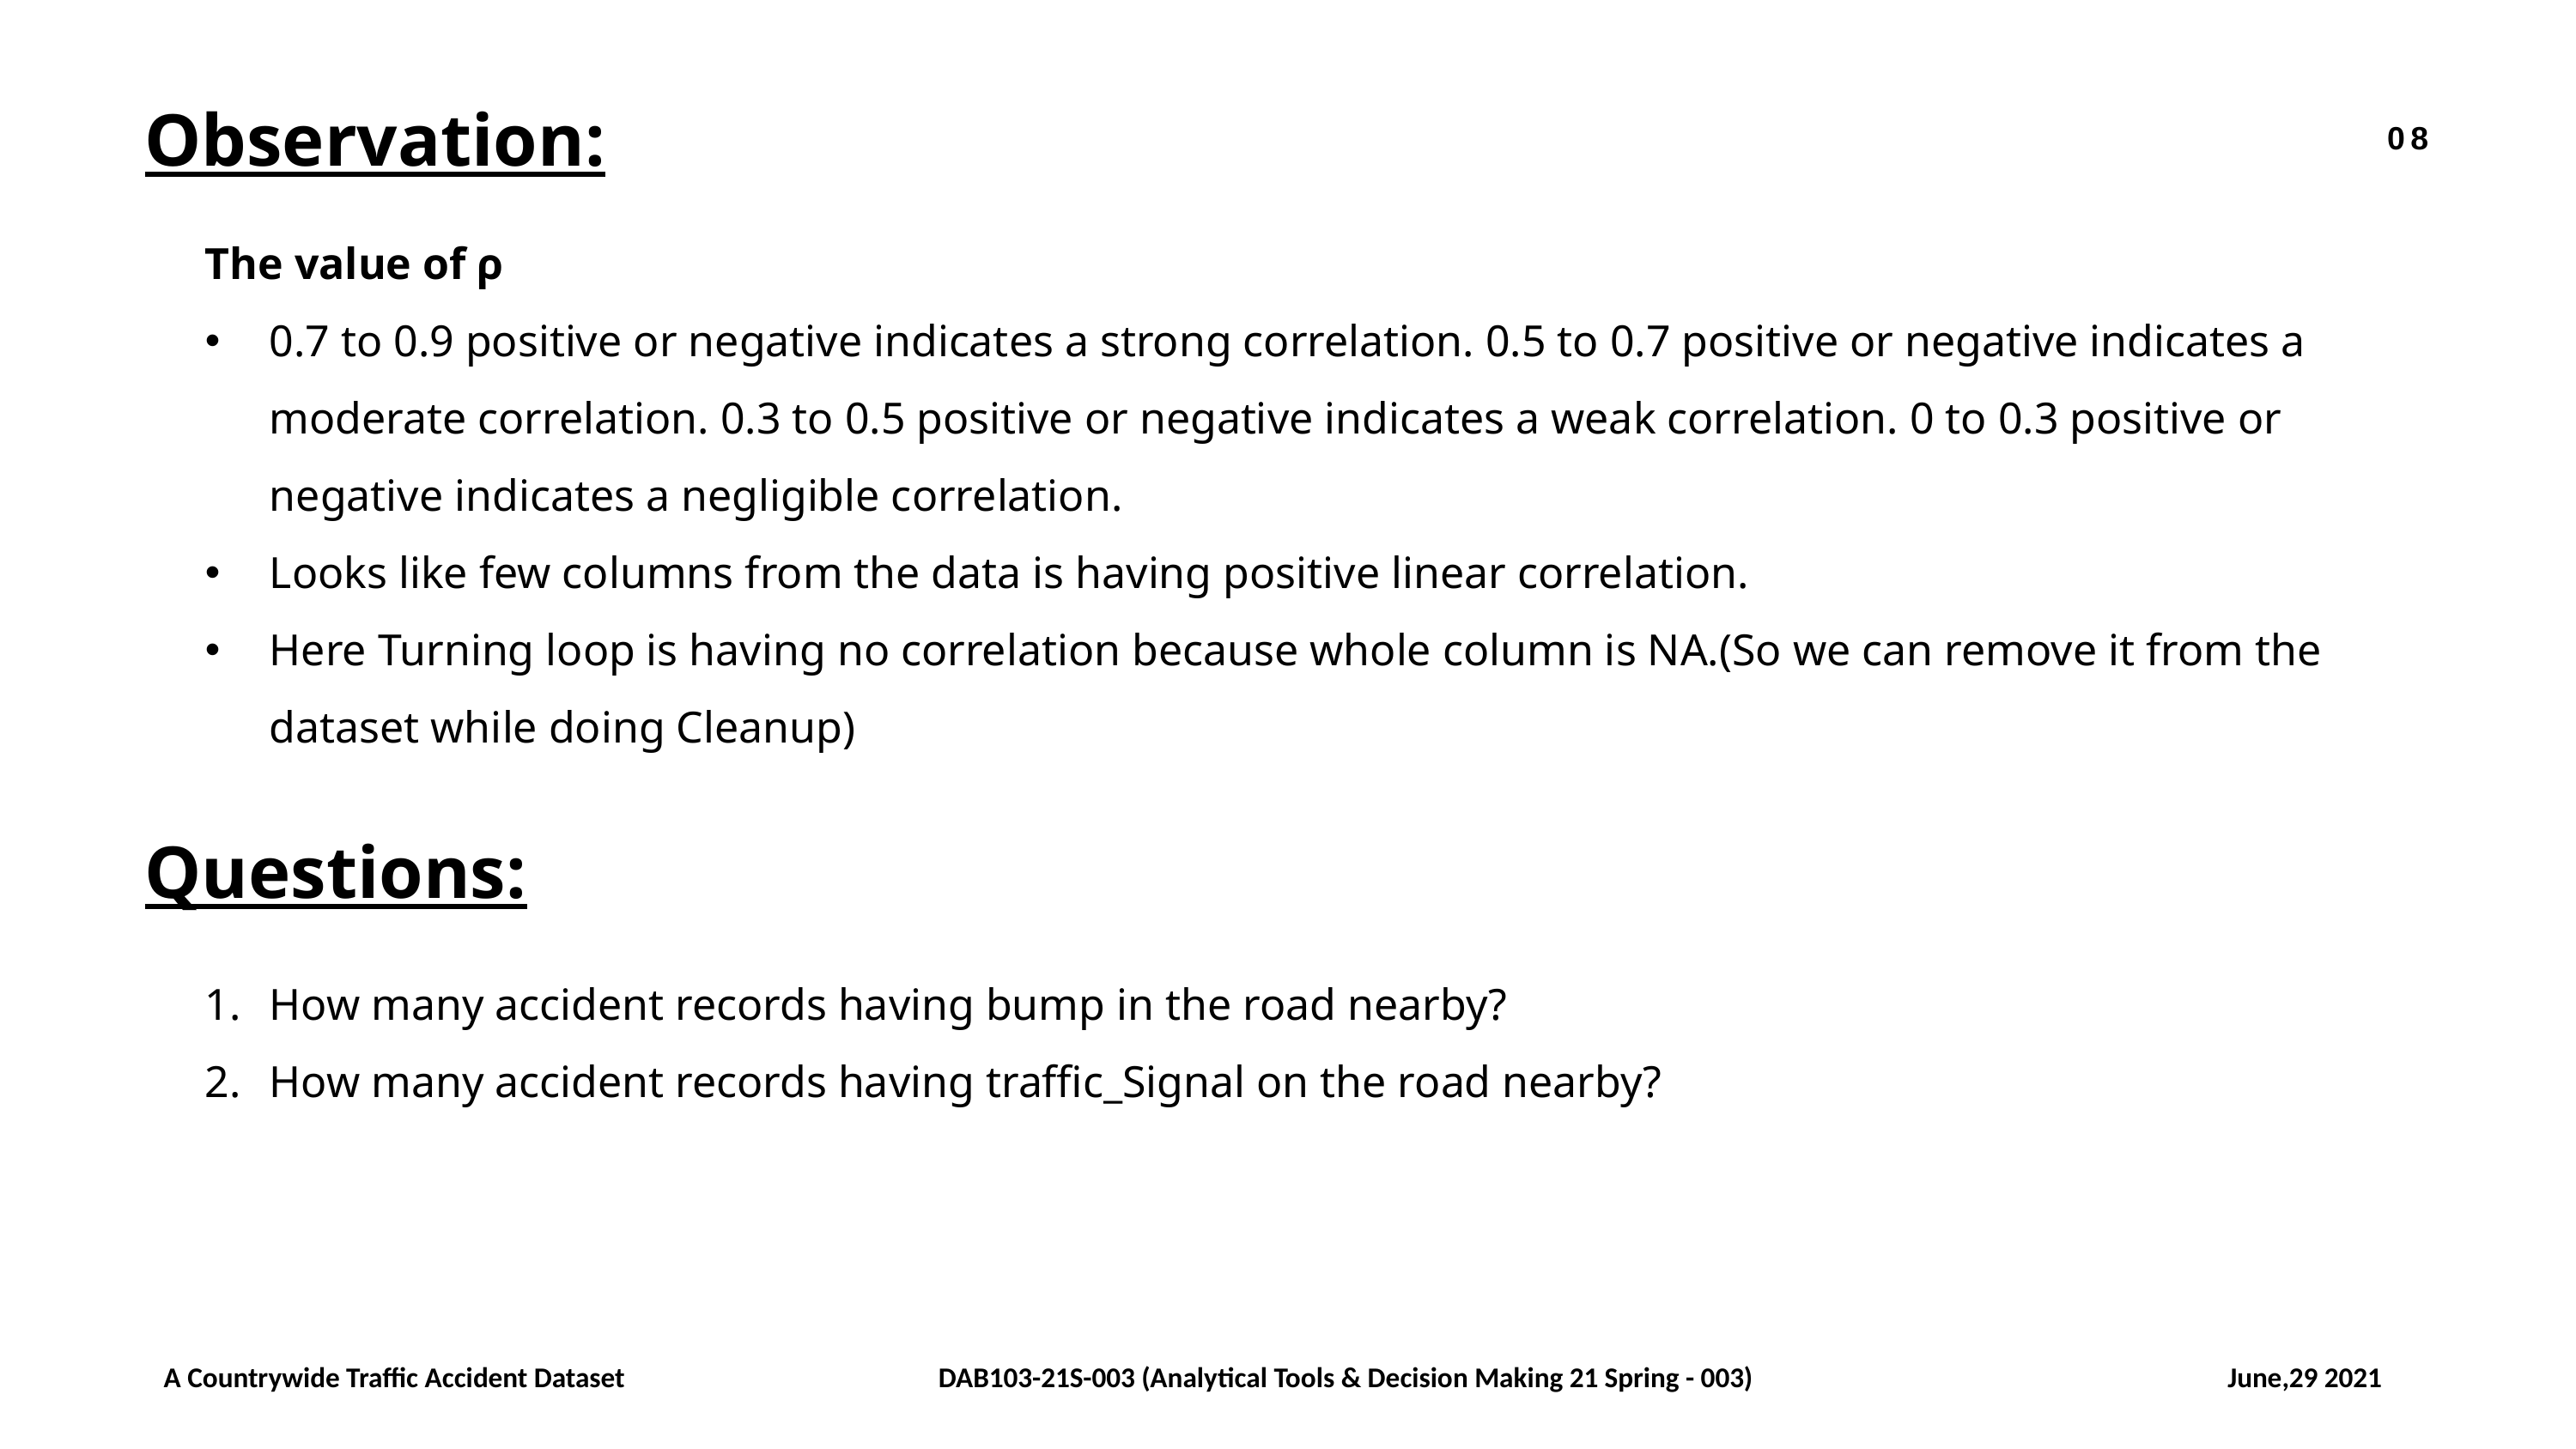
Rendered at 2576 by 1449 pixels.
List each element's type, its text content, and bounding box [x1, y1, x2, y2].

text_box Observation: [143, 93, 654, 181]
text_box How many accident records having bump in the road nearby? How many accident records having traffic_Signal on the road nearby? [204, 949, 2340, 1106]
text_box A Countrywide Traffic Accident Dataset [161, 1357, 641, 1393]
text_box DAB103-21S-003 (Analytical Tools & Decision Making 21 Spring - 003) [936, 1357, 1785, 1393]
text_box 08 [2385, 116, 2433, 157]
text_box Questions: [143, 825, 654, 913]
text_box June,29 2021 [2226, 1357, 2481, 1393]
text_box The value of ρ 0.7 to 0.9 positive or negative indicates a strong correlation. 0.5 to 0.7 positive or negative indicates a moderate correlation. 0.3 to 0.5 positive or negative indicates a weak correlation. 0 to 0.3 positive or negative indicates a negligible correlation. Looks like few columns from the data is having positive linear correlation. Here Turning loop is having no correlation because whole column is NA.(So we can remove it from the dataset while doing Cleanup) [204, 209, 2340, 752]
